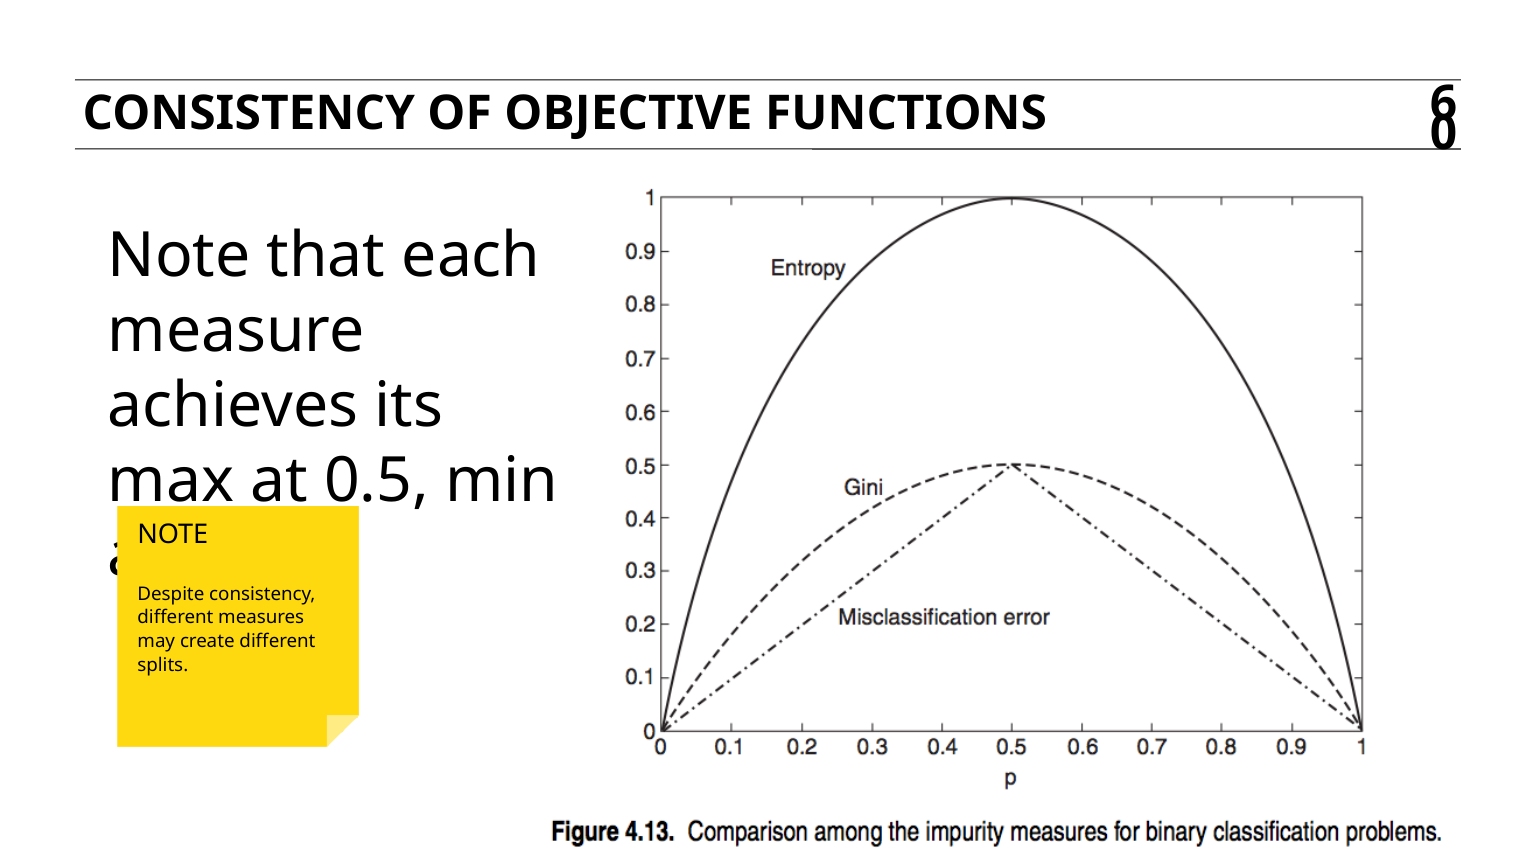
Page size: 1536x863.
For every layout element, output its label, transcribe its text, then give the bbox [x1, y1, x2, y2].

list Consistency of Objective functions [67, 81, 1118, 132]
picture [545, 168, 1456, 863]
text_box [117, 505, 359, 747]
slide_number 60 [1419, 86, 1461, 138]
text_box Note that each measure achieves its max at 0.5, min at 0 & 1. [92, 206, 540, 596]
